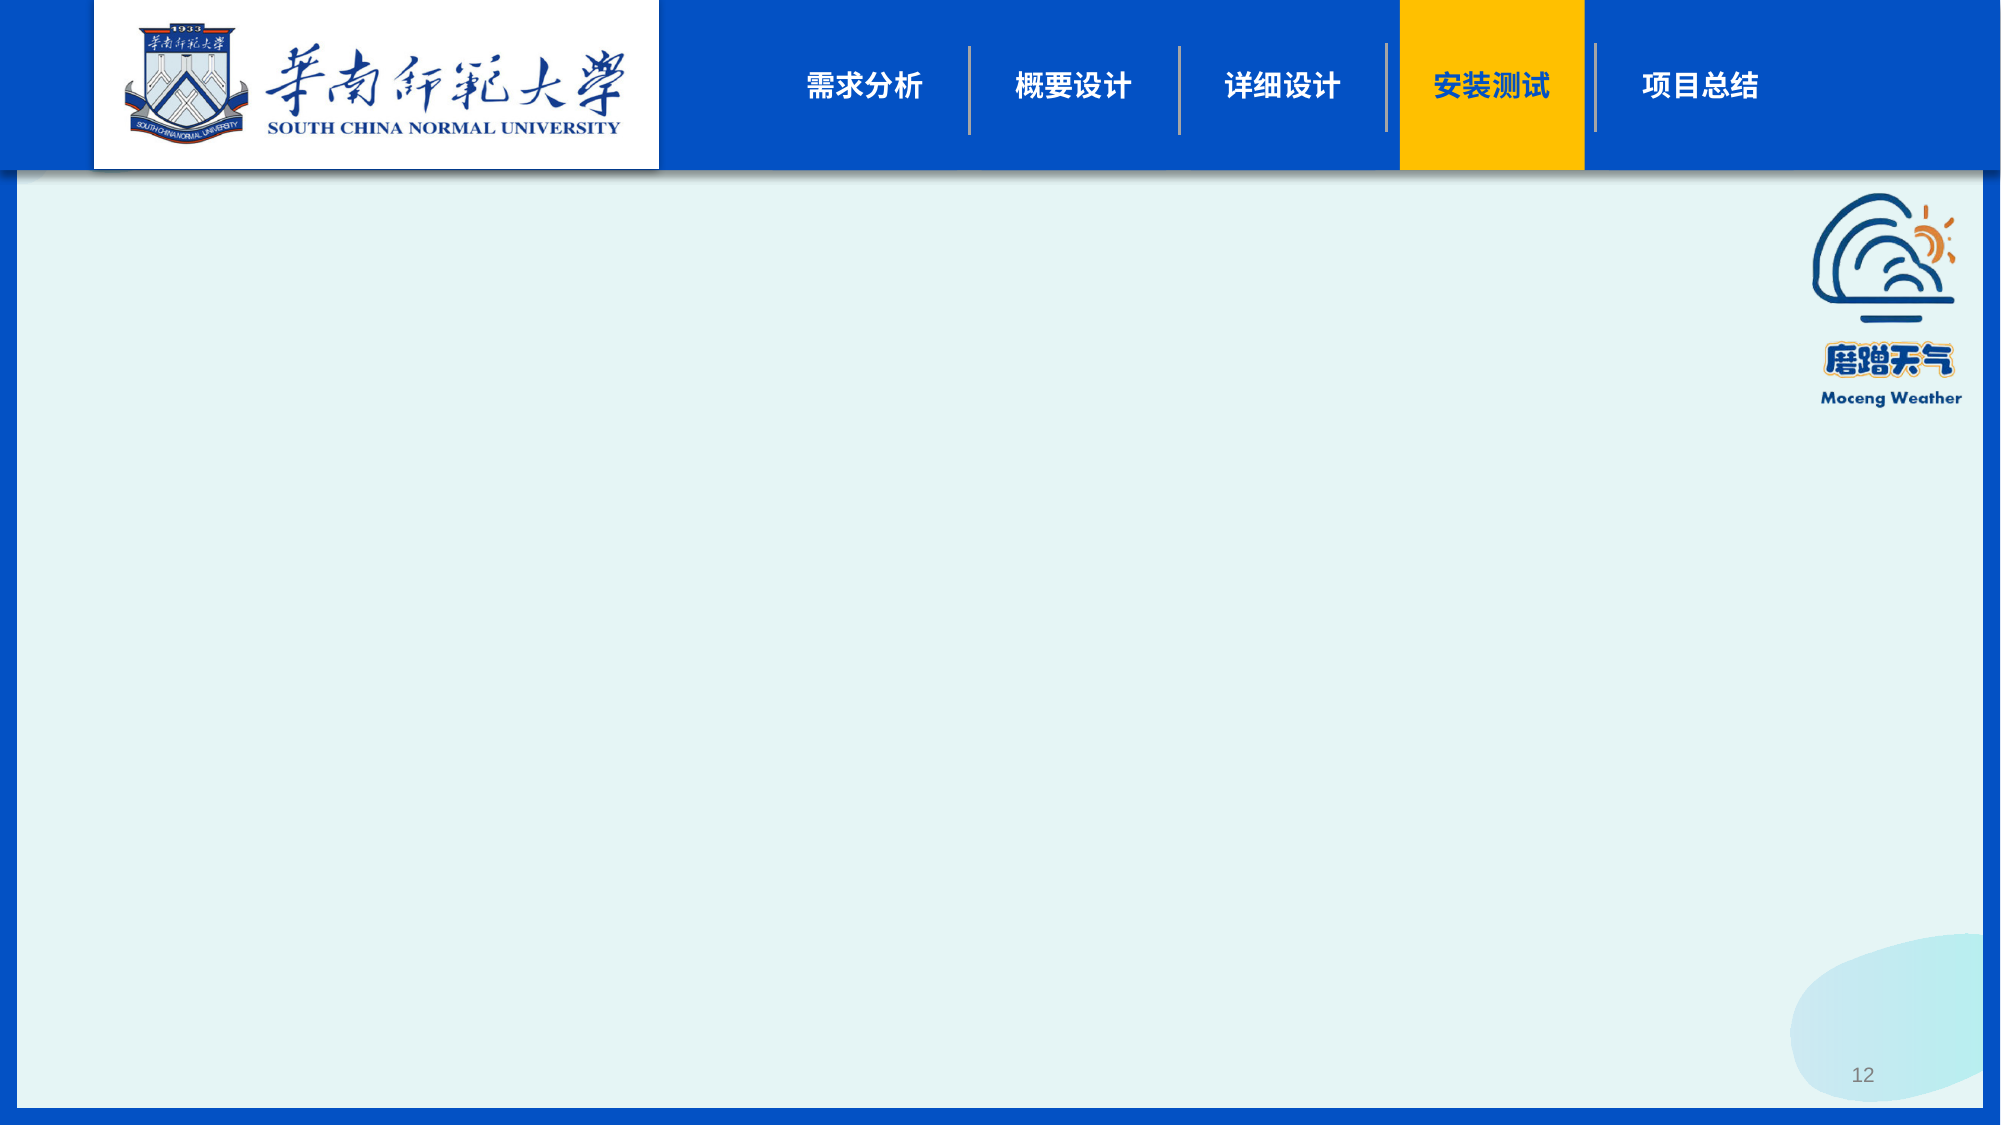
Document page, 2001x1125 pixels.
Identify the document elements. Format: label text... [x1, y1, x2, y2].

picture [108, 12, 644, 155]
picture [1793, 185, 1984, 419]
slide_number 12 [1452, 1056, 1890, 1092]
